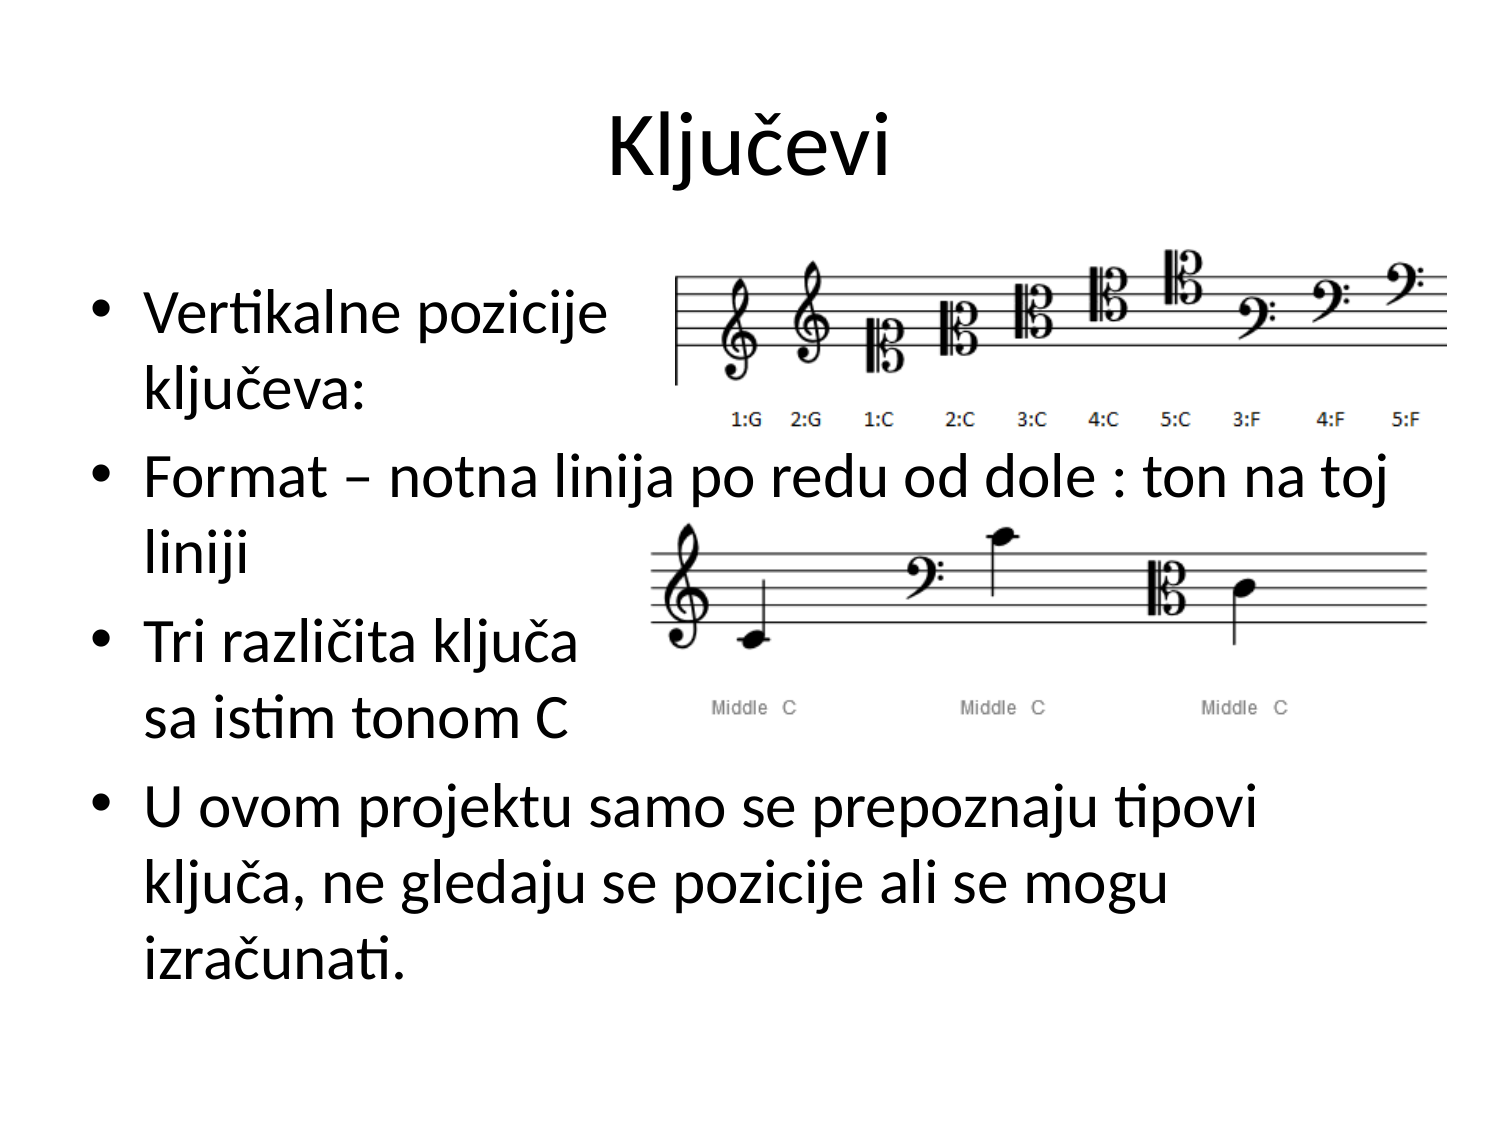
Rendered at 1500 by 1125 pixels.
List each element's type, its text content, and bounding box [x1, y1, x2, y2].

picture [674, 237, 1447, 451]
picture [637, 499, 1457, 754]
list Vertikalne pozicije ključeva: Format – notna linija po redu od dole : ton na toj liniji Tri različita ključa sa istim tonom C U ovom projektu samo se prepoznaju tipovi ključa, ne gledaju se pozicije ali se mogu izračunati. [75, 262, 1425, 1005]
title Ključevi [75, 45, 1425, 233]
